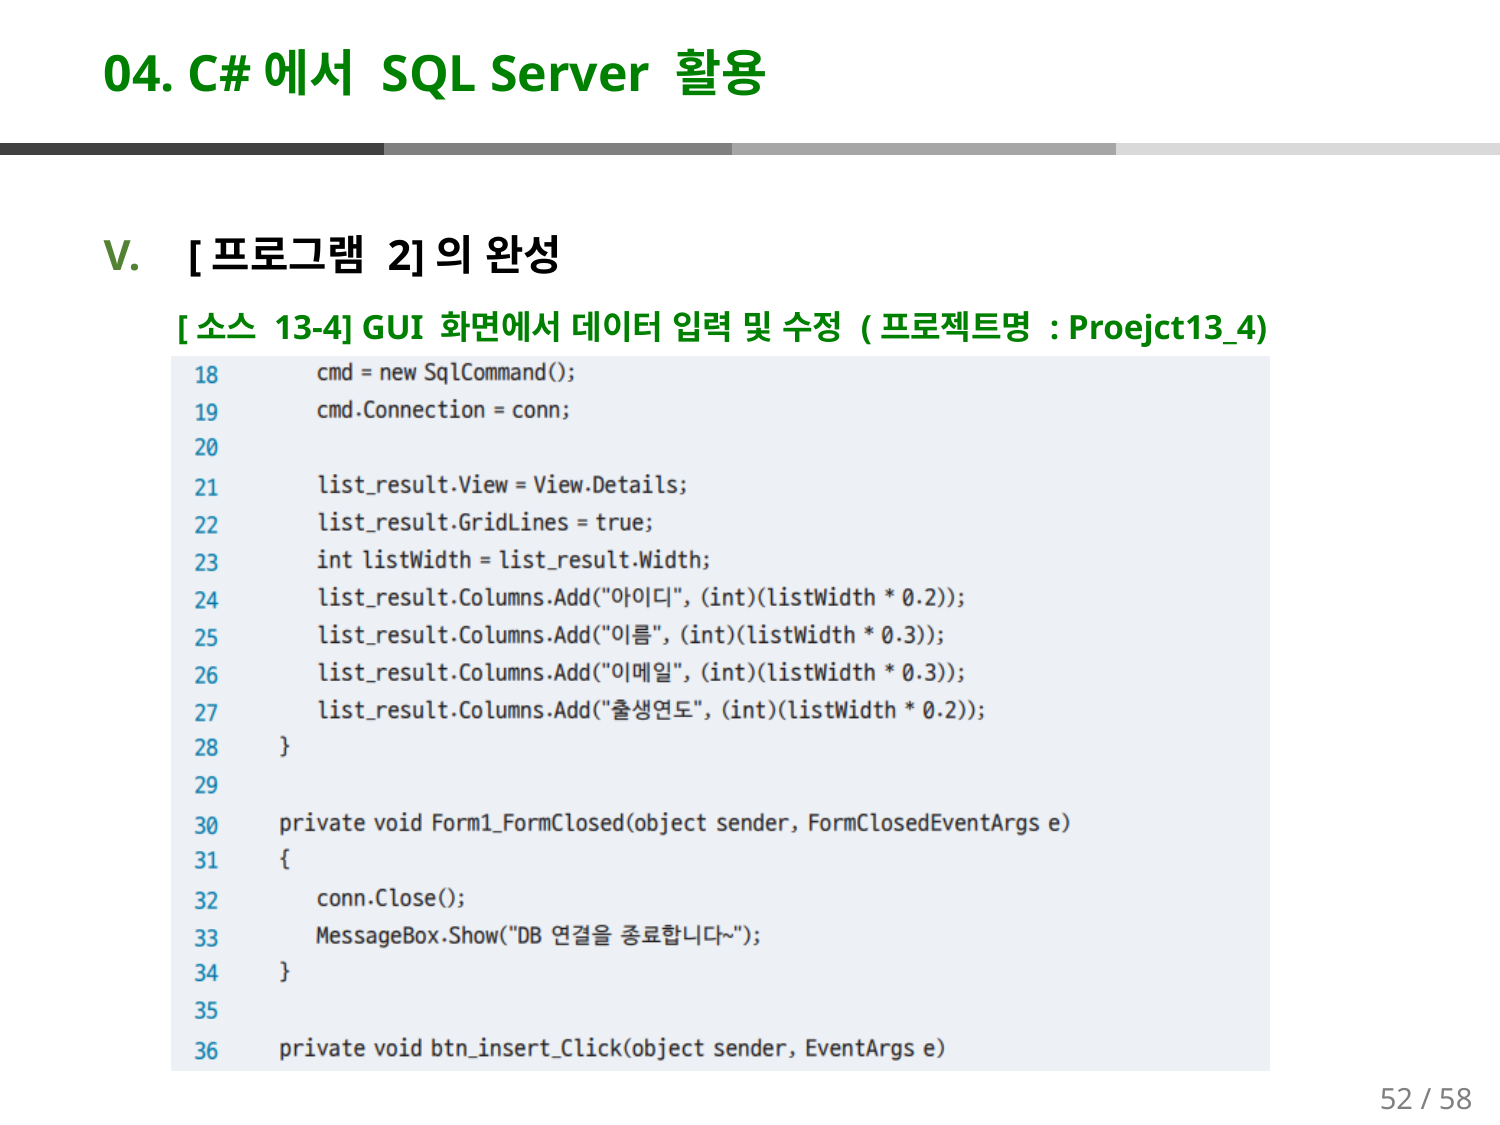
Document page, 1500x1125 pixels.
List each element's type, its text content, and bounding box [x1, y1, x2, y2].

title 04. C#에서 SQL Server 활용 [88, 30, 1400, 121]
picture [171, 356, 1270, 1071]
list [프로그램 2]의 완성 [소스 13-4] GUI 화면에서 데이터 입력 및 수정 (프로젝트명 : Proejct13_4) [88, 196, 1424, 1125]
